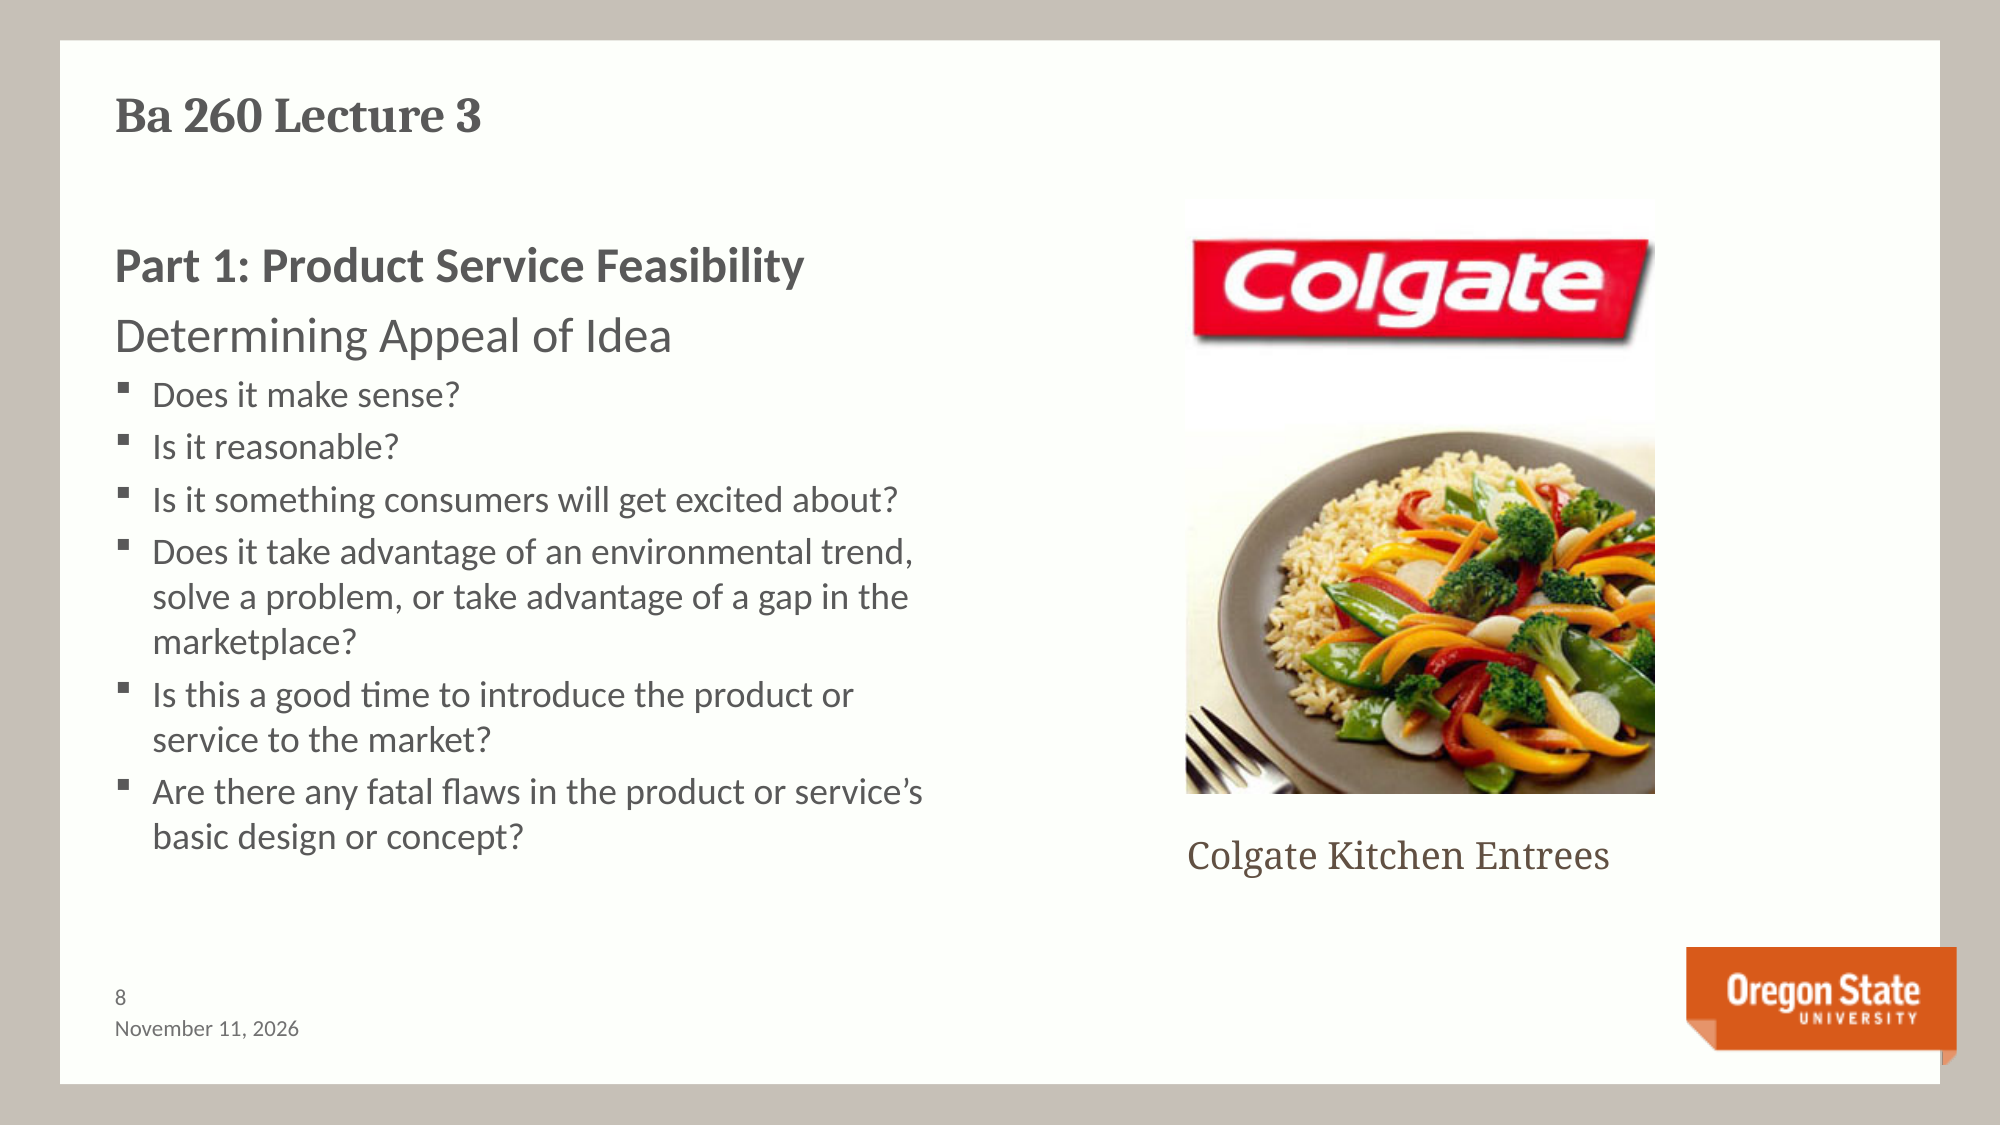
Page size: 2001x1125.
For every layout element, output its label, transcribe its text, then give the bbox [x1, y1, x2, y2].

list Part 1: Product Service Feasibility Determining Appeal of Idea Does it make sense? Is it reasonable? Is it something consumers will get excited about? Does it take advantage of an environmental trend, solve a problem, or take advantage of a gap in the marketplace? Is this a good time to introduce the product or service to the market? Are there any fatal flaws in the product or service’s basic design or concept? [99, 224, 976, 938]
slide_number 7 [99, 982, 180, 1013]
text_box Colgate Kitchen Entrees [1172, 824, 1697, 885]
picture [1185, 199, 1655, 794]
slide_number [99, 1012, 500, 1043]
title Ba 260 Lecture 3 [99, 75, 1900, 188]
